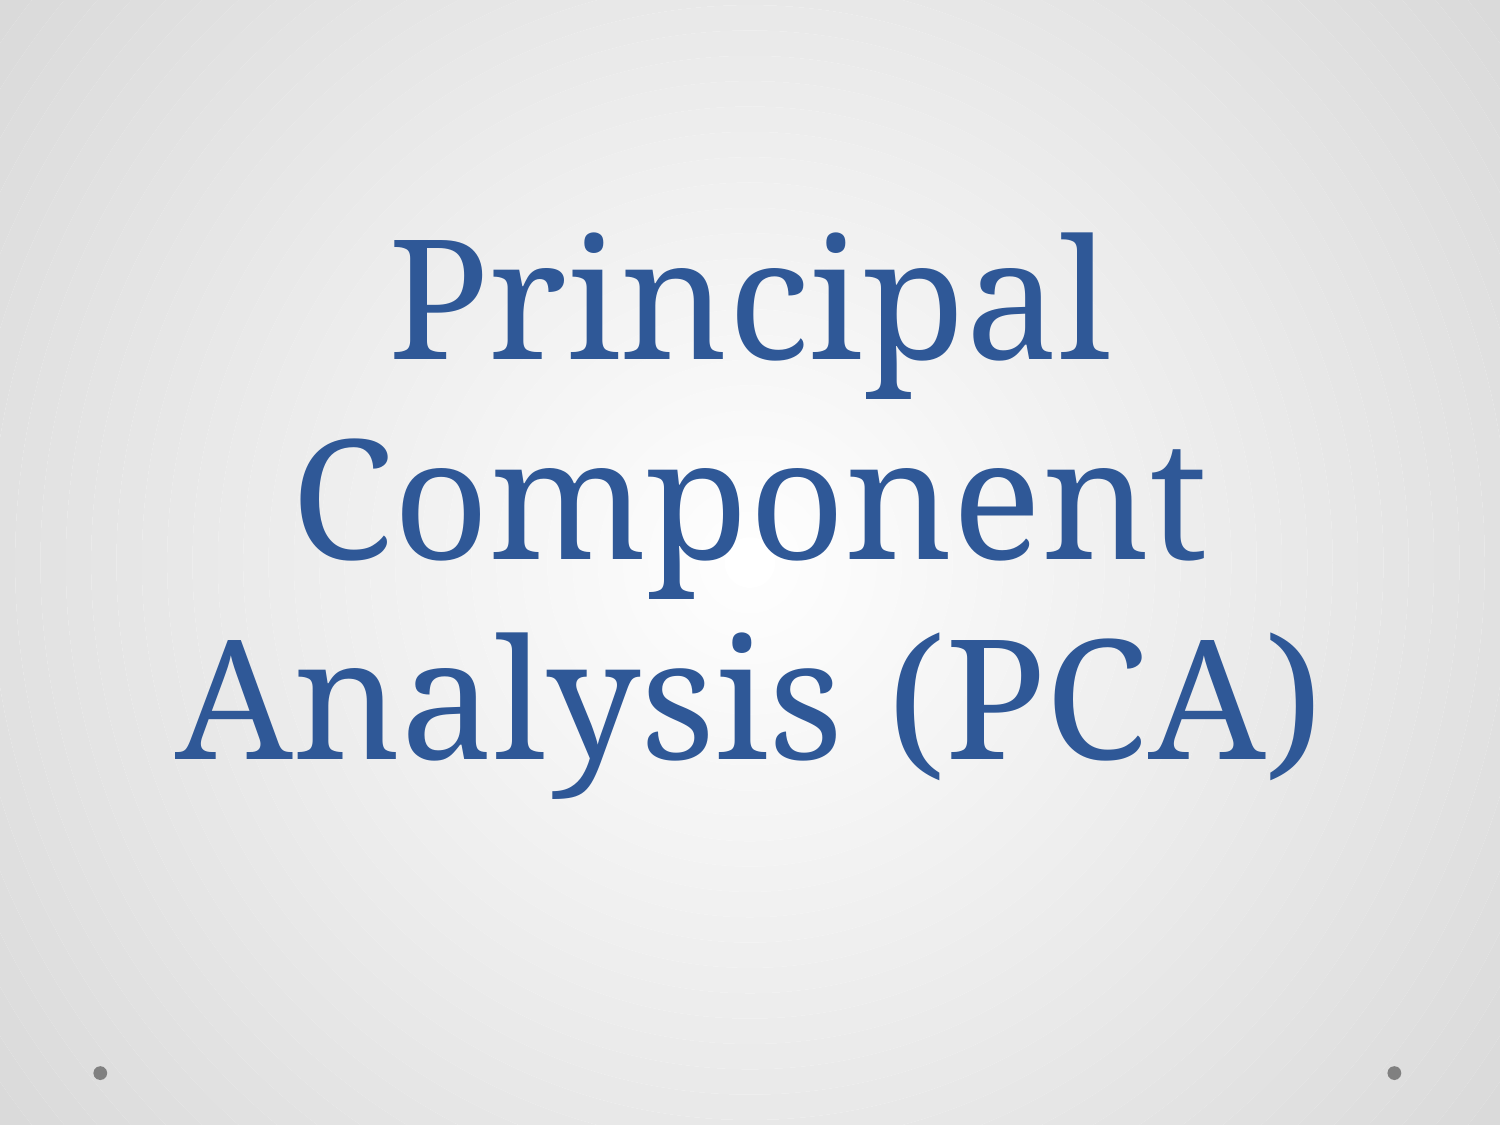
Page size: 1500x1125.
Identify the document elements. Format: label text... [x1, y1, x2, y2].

title Principal Component Analysis (PCA) [112, 99, 1388, 800]
